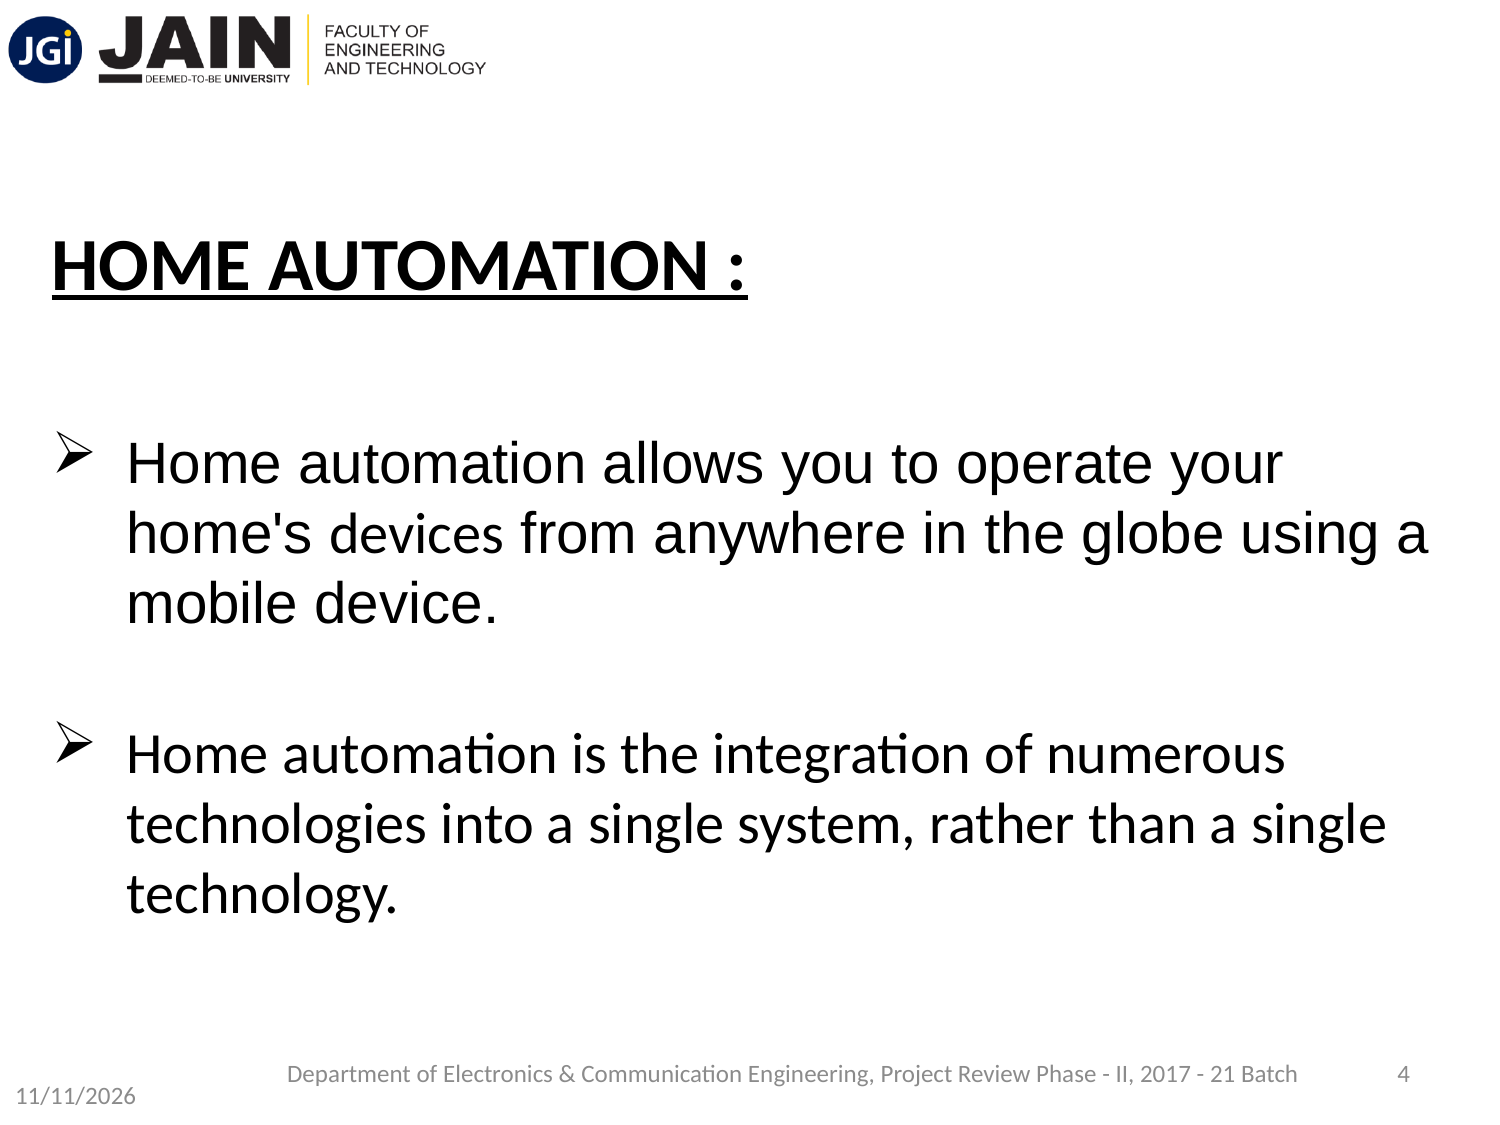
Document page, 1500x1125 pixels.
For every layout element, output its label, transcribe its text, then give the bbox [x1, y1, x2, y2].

text_box HOME AUTOMATION : Home automation allows you to operate your home's devices from anywhere in the globe using a mobile device. Home automation is the integration of numerous technologies into a single system, rather than a single technology. [36, 162, 1466, 1005]
picture [0, 0, 496, 101]
slide_number 4 [1350, 1042, 1425, 1103]
footer Department of Electronics & Communication Engineering, Project Review Phase - II, 2017 - 21 Batch [237, 1042, 1350, 1103]
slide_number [0, 1065, 350, 1125]
